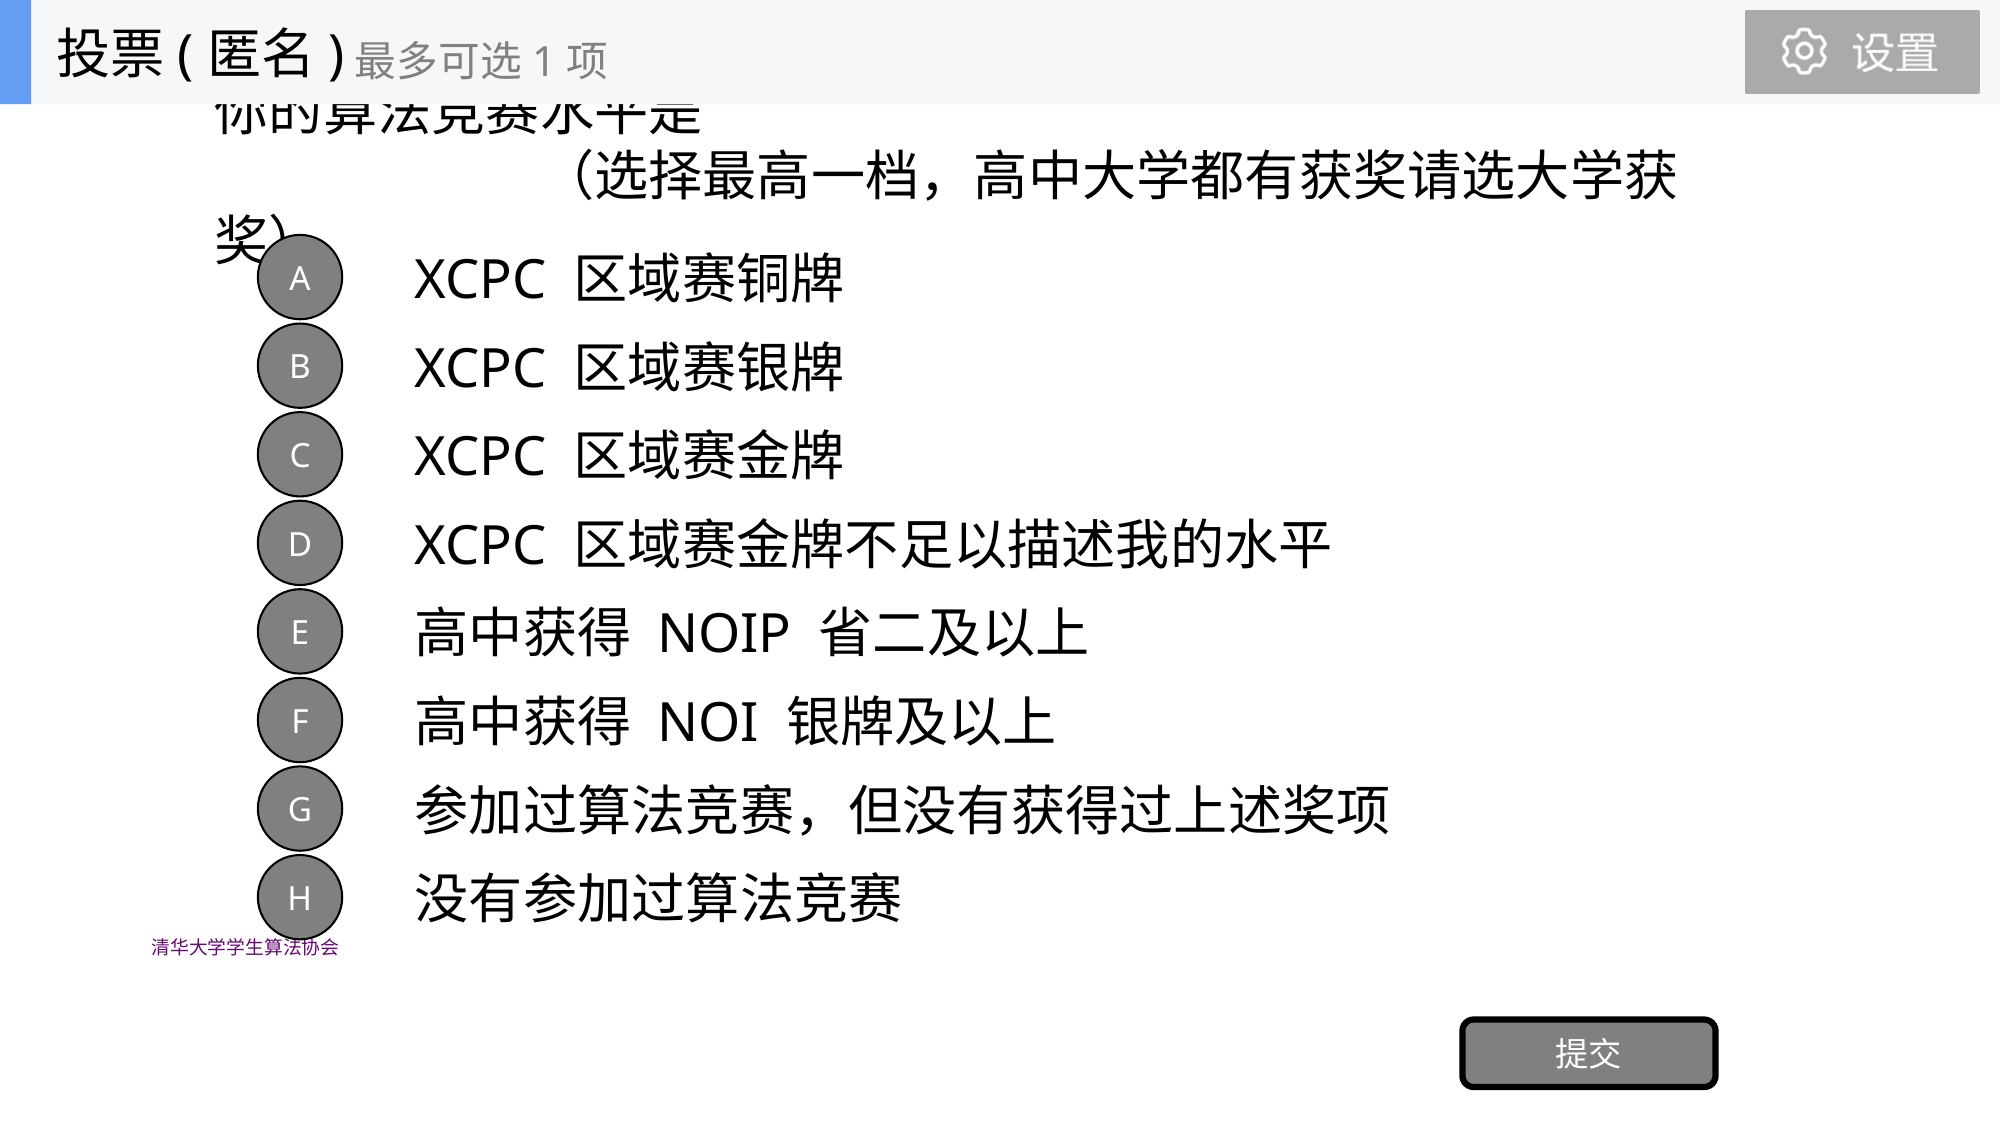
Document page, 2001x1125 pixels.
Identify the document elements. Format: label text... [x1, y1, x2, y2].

footer 清华大学学生算法协会 [136, 917, 1217, 978]
text_box XCPC 区域赛铜牌 [399, 224, 1800, 312]
text_box 高中获得 NOI 银牌及以上 [399, 667, 1800, 755]
text_box 你的算法竞赛水平是 （选择最高一档，高中大学都有获奖请选大学获奖） [200, 116, 1800, 244]
text_box XCPC 区域赛金牌 [399, 401, 1800, 489]
text_box F [256, 676, 345, 764]
text_box A [256, 233, 345, 321]
text_box 提交 [1460, 1017, 1718, 1089]
text_box H [256, 853, 345, 942]
text_box 参加过算法竞赛，但没有获得过上述奖项 [399, 755, 1800, 844]
text_box 没有参加过算法竞赛 [399, 844, 1800, 950]
text_box XCPC 区域赛银牌 [399, 312, 1800, 401]
picture [1745, 9, 1980, 95]
text_box XCPC 区域赛金牌不足以描述我的水平 [399, 489, 1800, 578]
text_box 高中获得 NOIP 省二及以上 [399, 578, 1800, 667]
text_box E [256, 587, 345, 676]
text_box C [256, 410, 345, 499]
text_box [0, 0, 2000, 105]
text_box B [256, 321, 345, 410]
text_box D [256, 498, 345, 587]
text_box G [256, 764, 345, 853]
